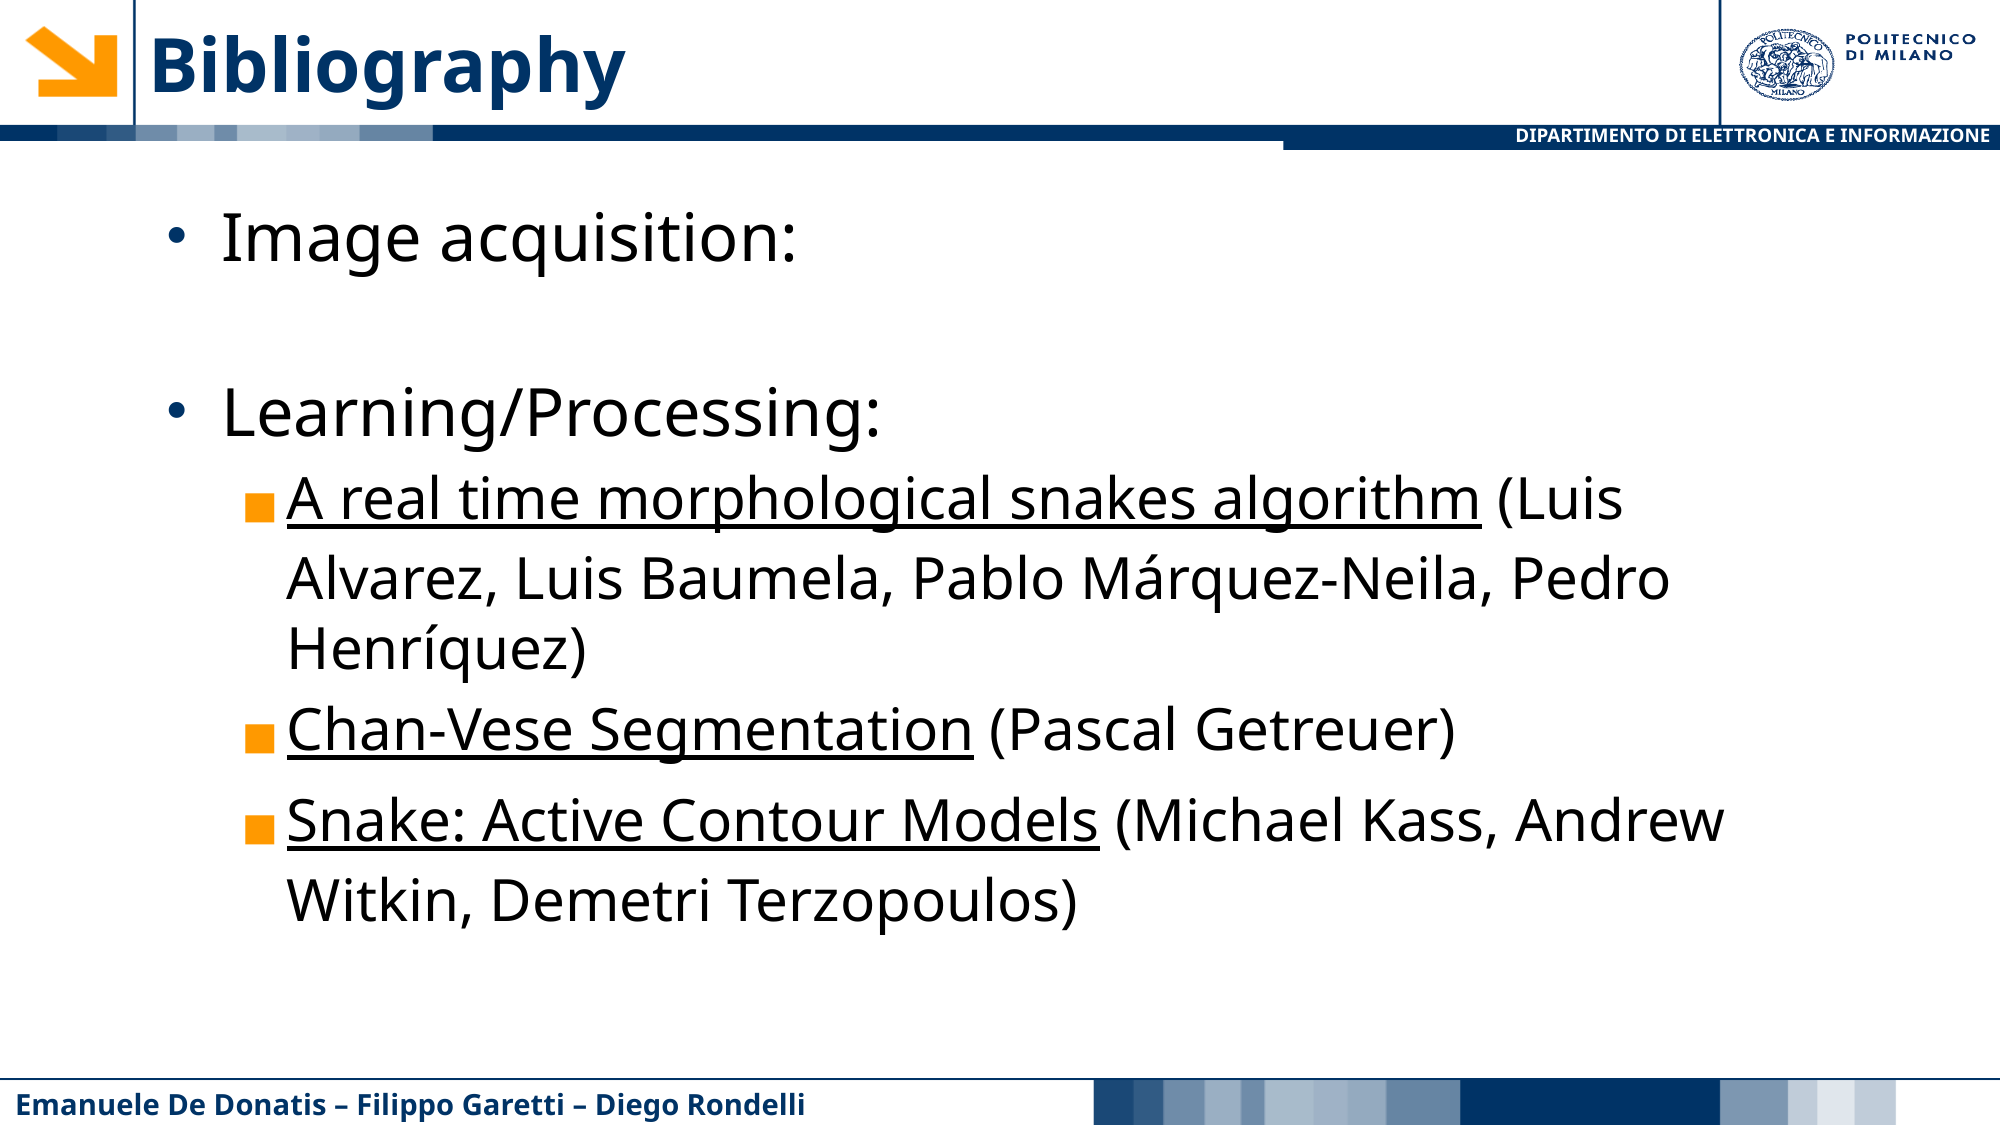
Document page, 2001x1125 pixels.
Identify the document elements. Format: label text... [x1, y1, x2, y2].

picture [1084, 1078, 2000, 1125]
picture [1761, 131, 1768, 137]
list Image acquisition: Learning/Processing: A real time morphological snakes algorithm (Luis Alvarez, Luis Baumela, Pablo Márquez-Neila, Pedro Henríquez) Chan-Vese Segmentation (Pascal Getreuer) Snake: Active Contour Models (Michael Kass, Andrew Witkin, Demetri Terzopoulos) [150, 187, 1850, 1000]
picture [1648, 131, 1655, 137]
text_box Emanuele De Donatis – Filippo Garetti – Diego Rondelli [0, 1078, 1084, 1125]
title Bibliography [133, 0, 1700, 125]
picture [1953, 131, 1960, 137]
picture [1877, 131, 1884, 137]
picture [0, 0, 2000, 141]
